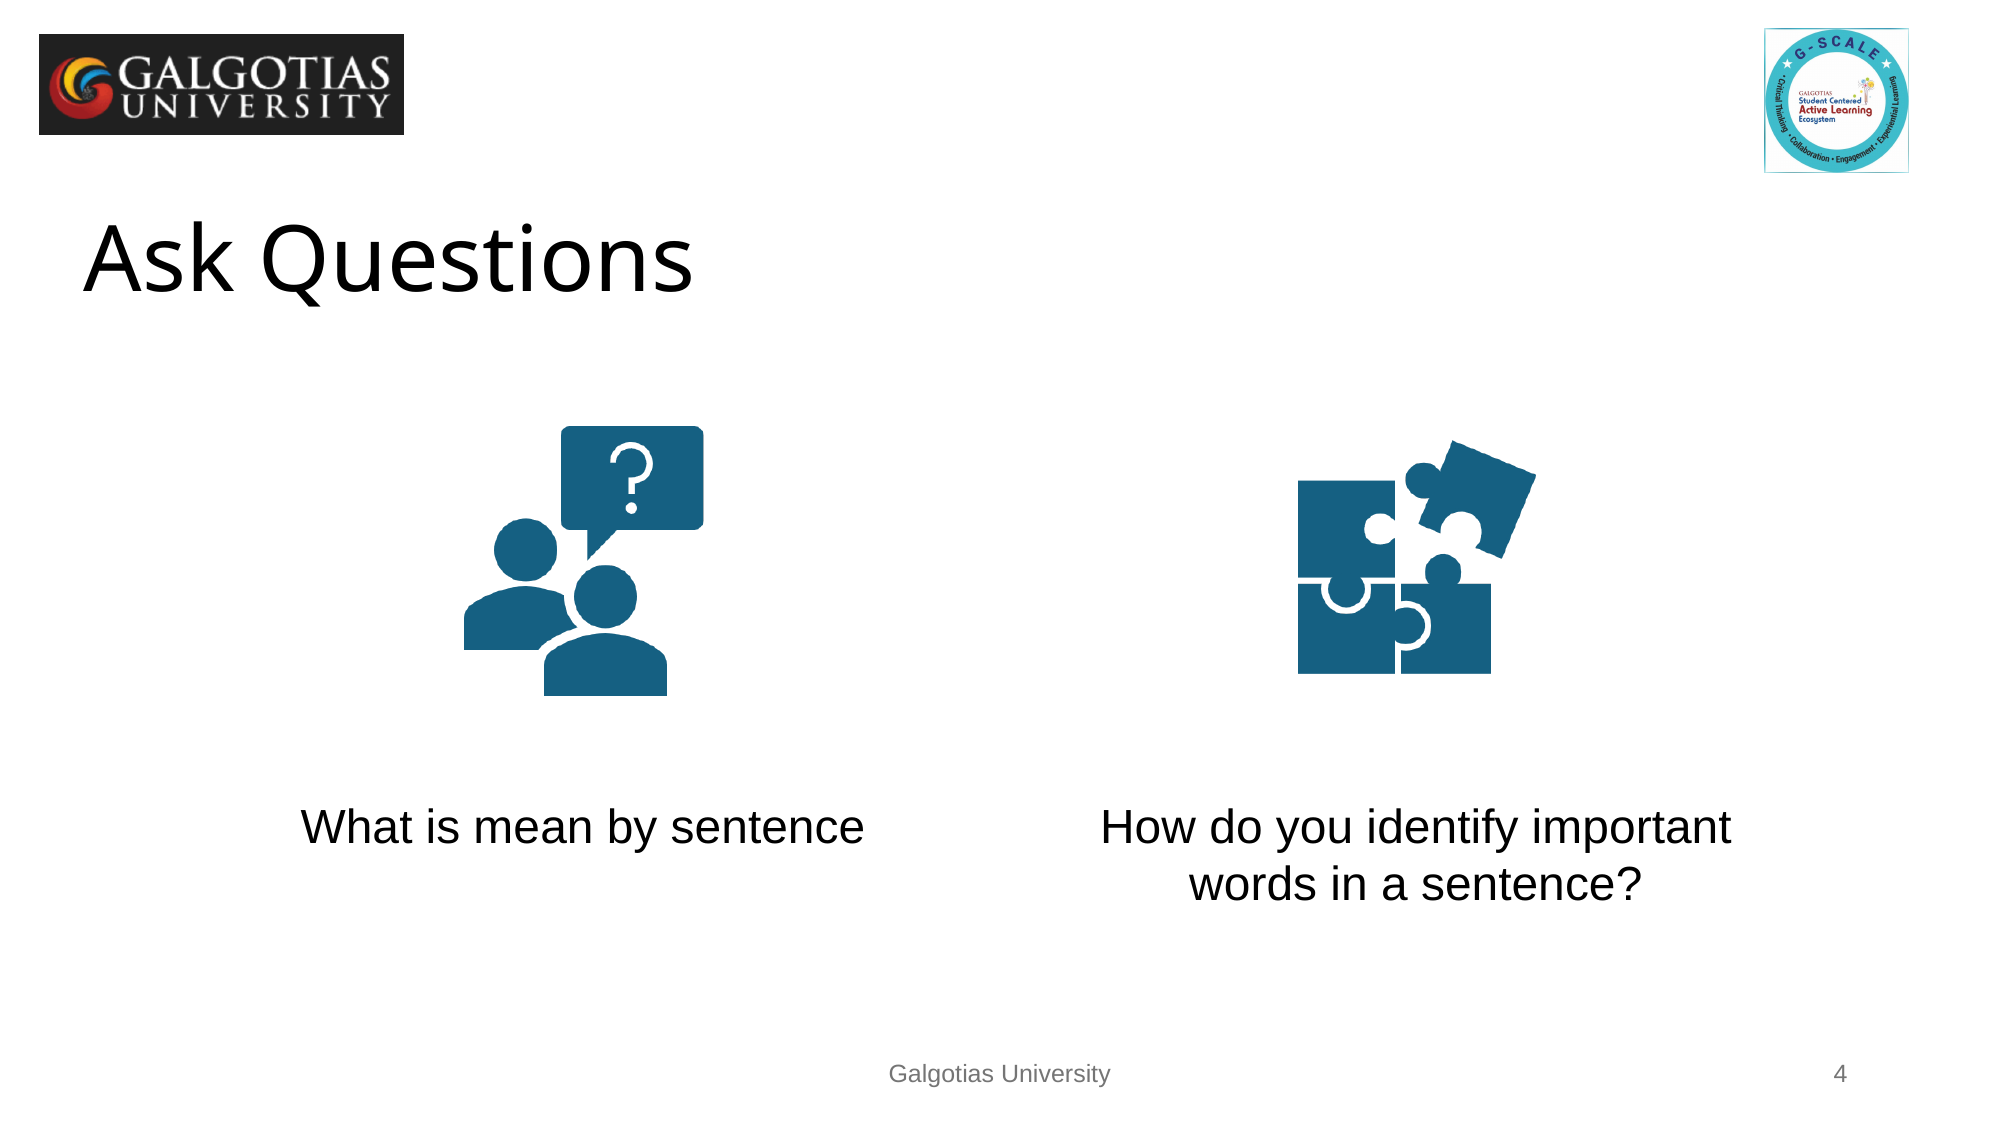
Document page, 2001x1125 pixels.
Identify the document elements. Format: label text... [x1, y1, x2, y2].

picture [39, 33, 404, 135]
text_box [228, 399, 1771, 914]
picture [1764, 28, 1909, 173]
title Ask Questions [68, 153, 1794, 371]
footer Galgotias University [662, 1042, 1338, 1103]
slide_number 4 [1412, 1042, 1863, 1103]
